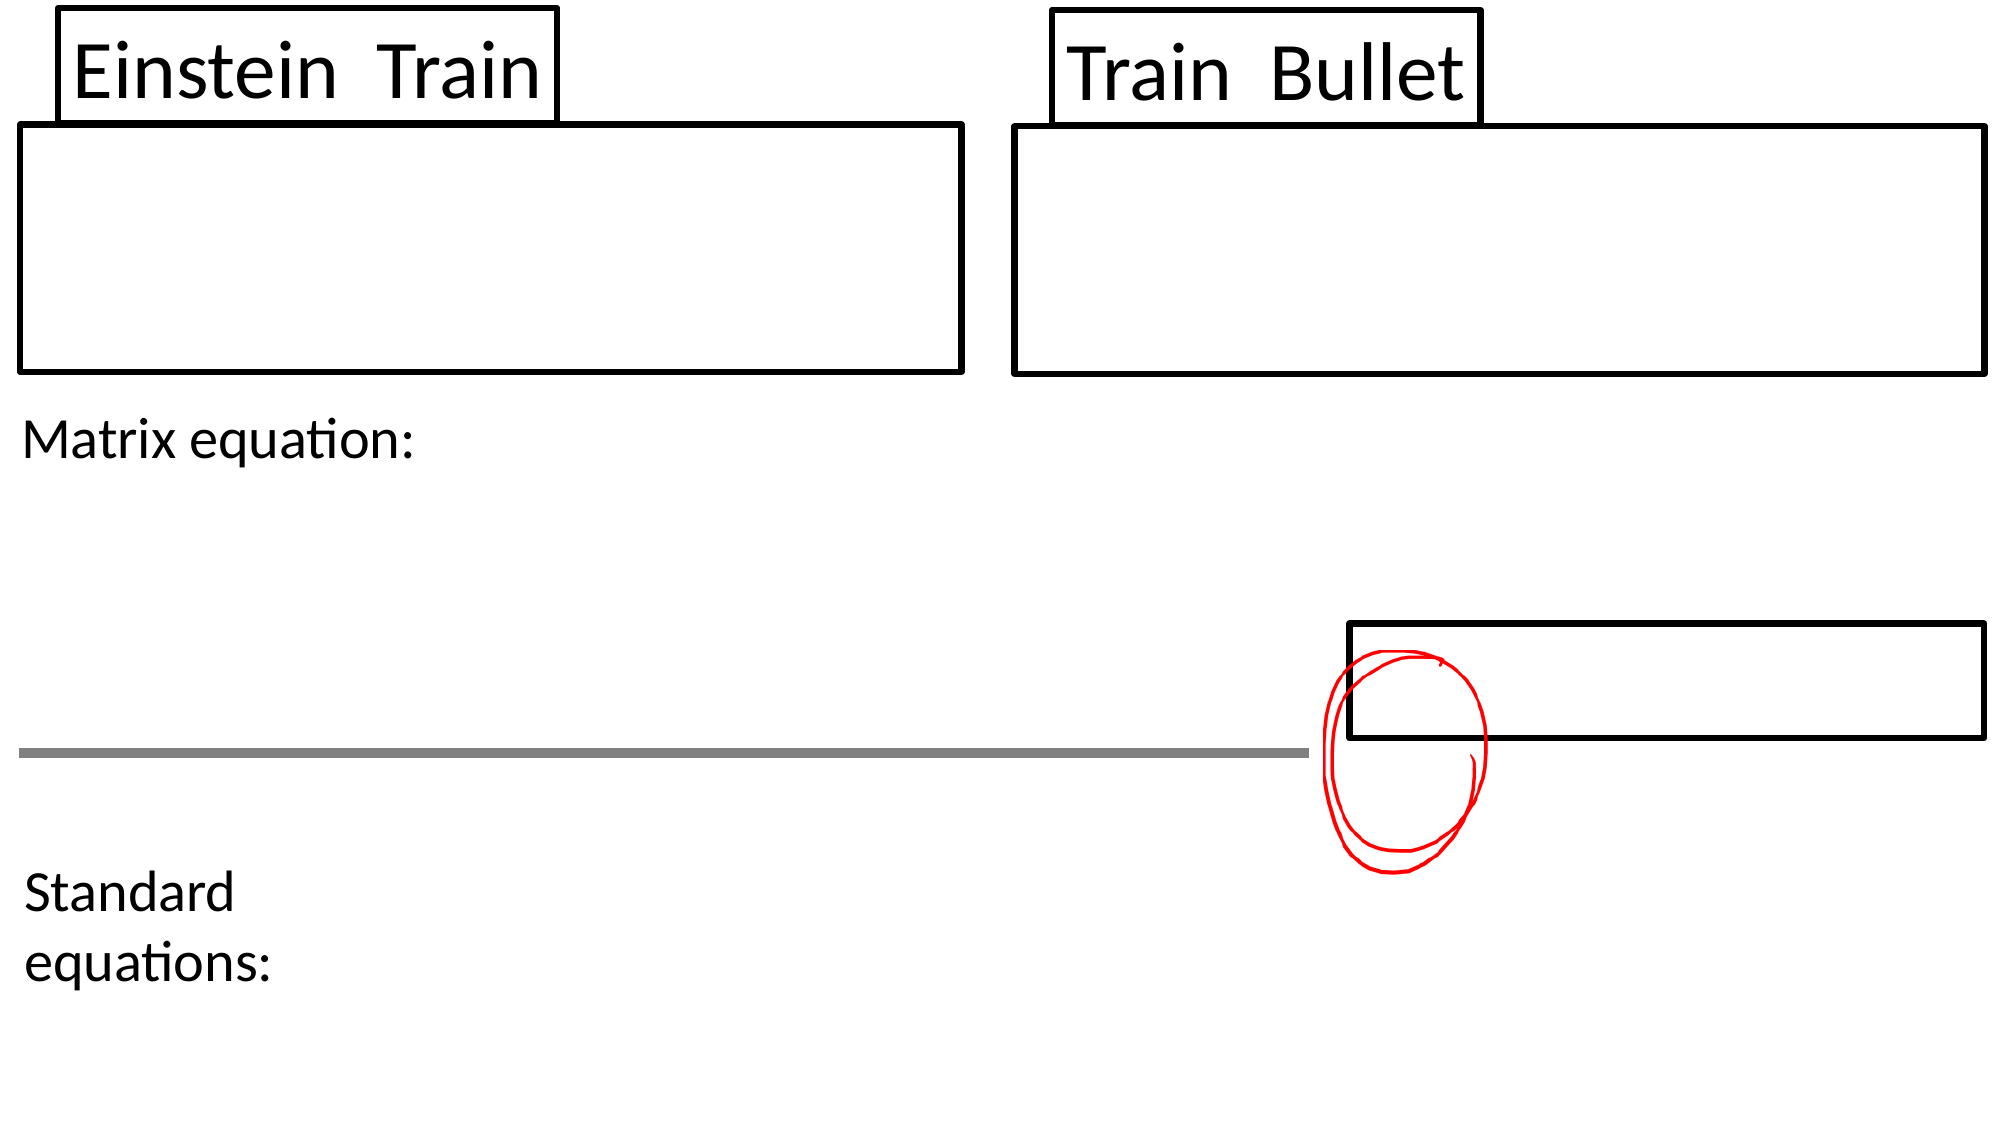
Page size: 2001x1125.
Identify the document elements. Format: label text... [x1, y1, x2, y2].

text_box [1014, 9, 1985, 374]
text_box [20, 8, 962, 372]
text_box Standard equations: [9, 845, 300, 1001]
text_box Matrix equation: [6, 392, 491, 478]
picture [1323, 650, 1497, 884]
